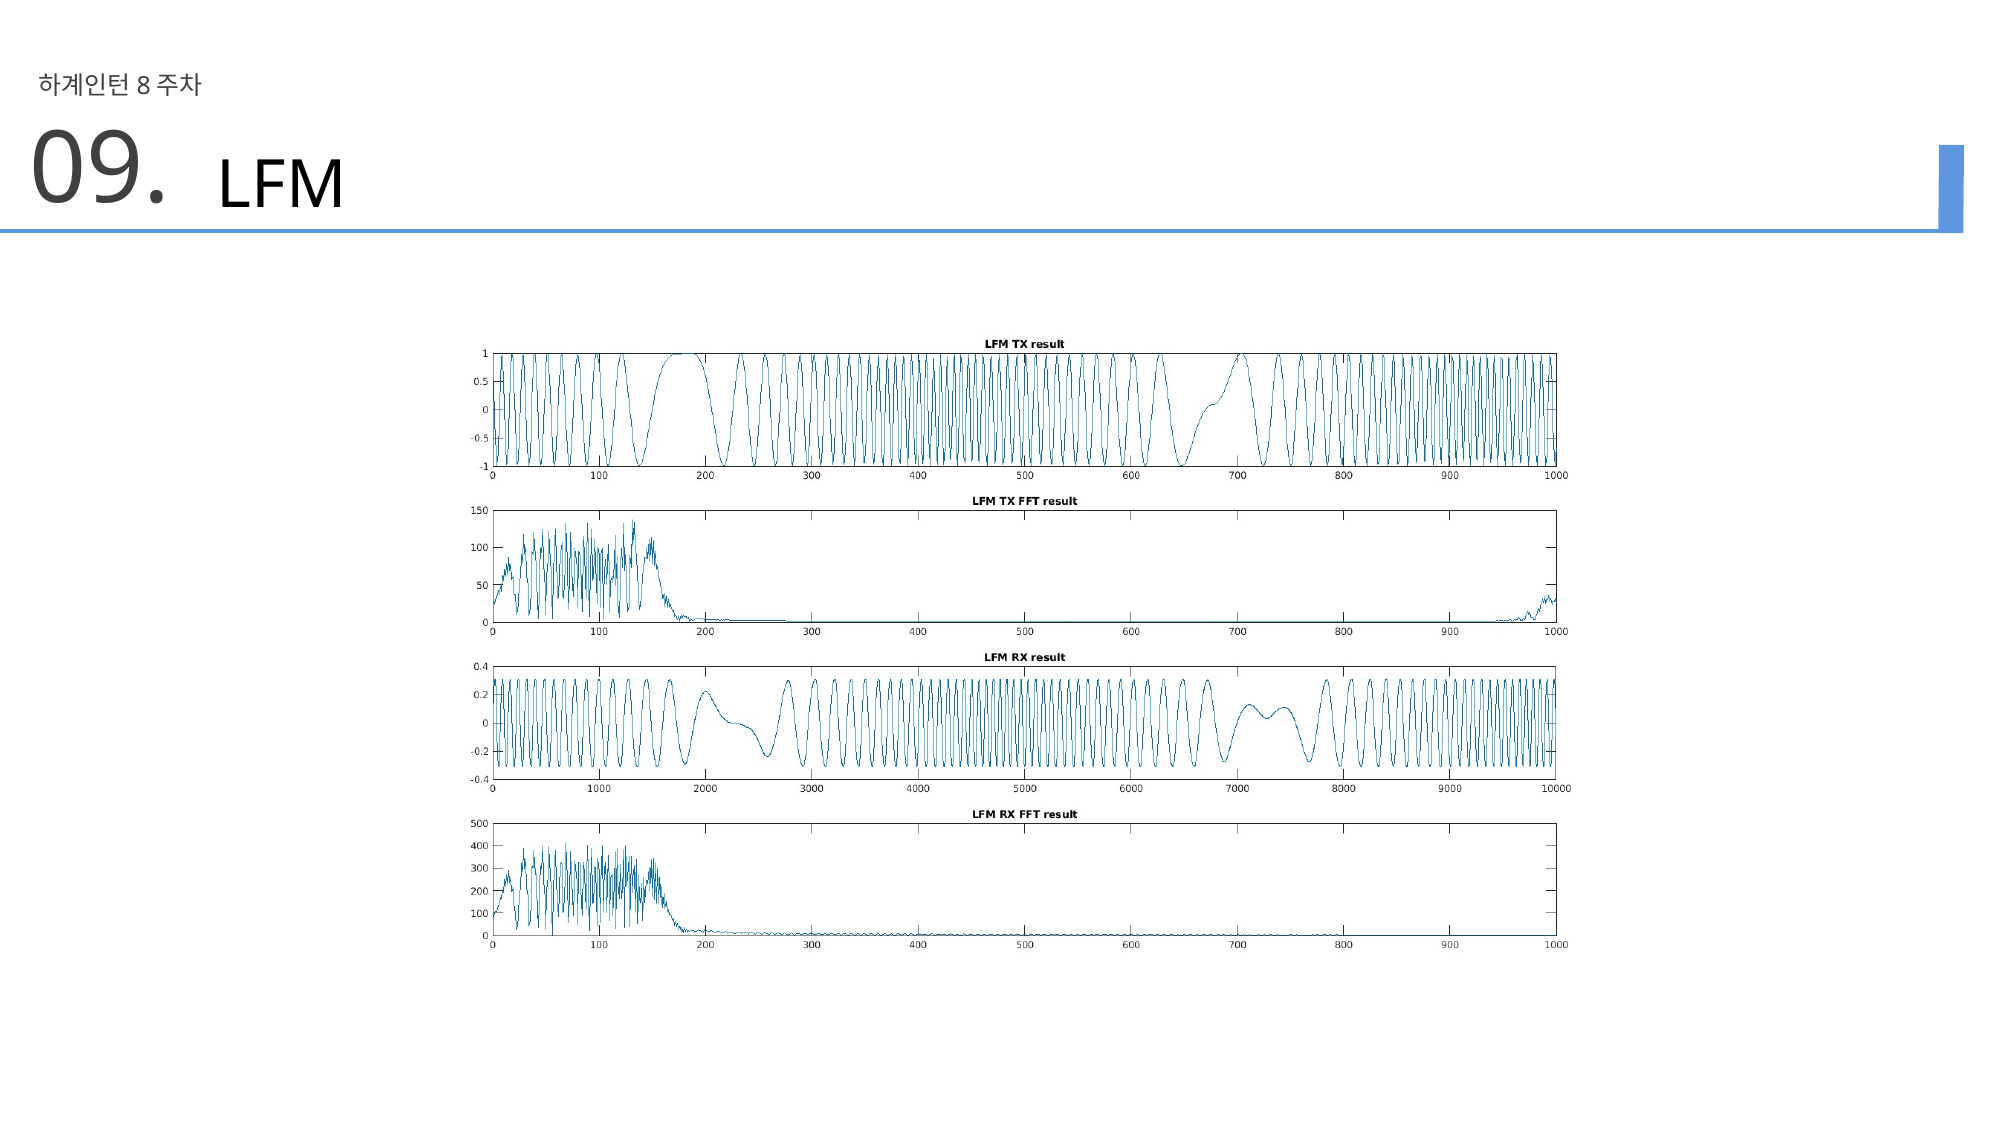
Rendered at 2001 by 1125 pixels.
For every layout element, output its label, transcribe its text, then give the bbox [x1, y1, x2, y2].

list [314, 299, 1686, 1014]
text_box 하계인턴8주차 [23, 61, 218, 107]
text_box 09. [14, 94, 186, 229]
text_box LFM [201, 133, 1940, 229]
